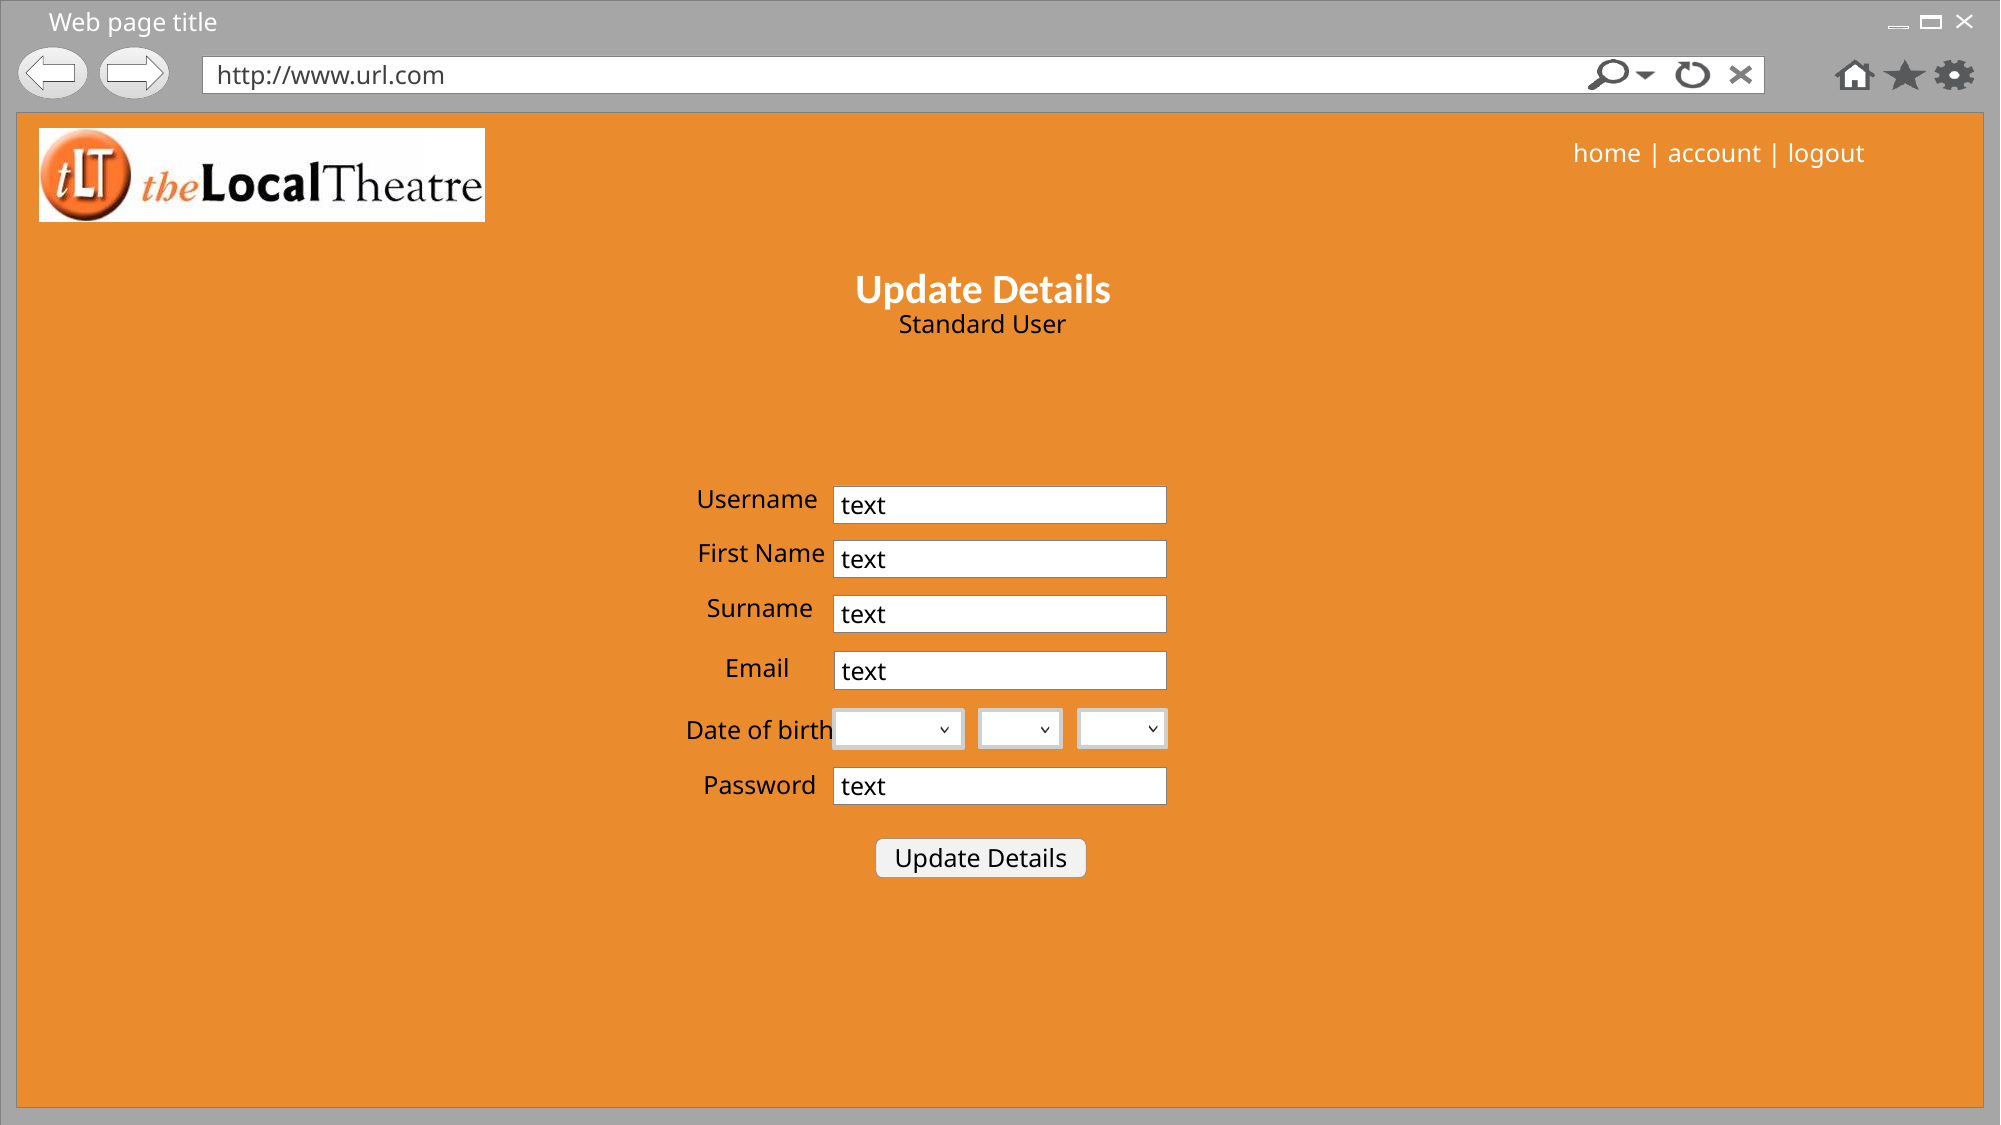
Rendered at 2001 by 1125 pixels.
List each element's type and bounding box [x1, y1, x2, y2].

text_box [674, 480, 1167, 878]
picture [39, 127, 485, 222]
text_box [0, 0, 2000, 1125]
